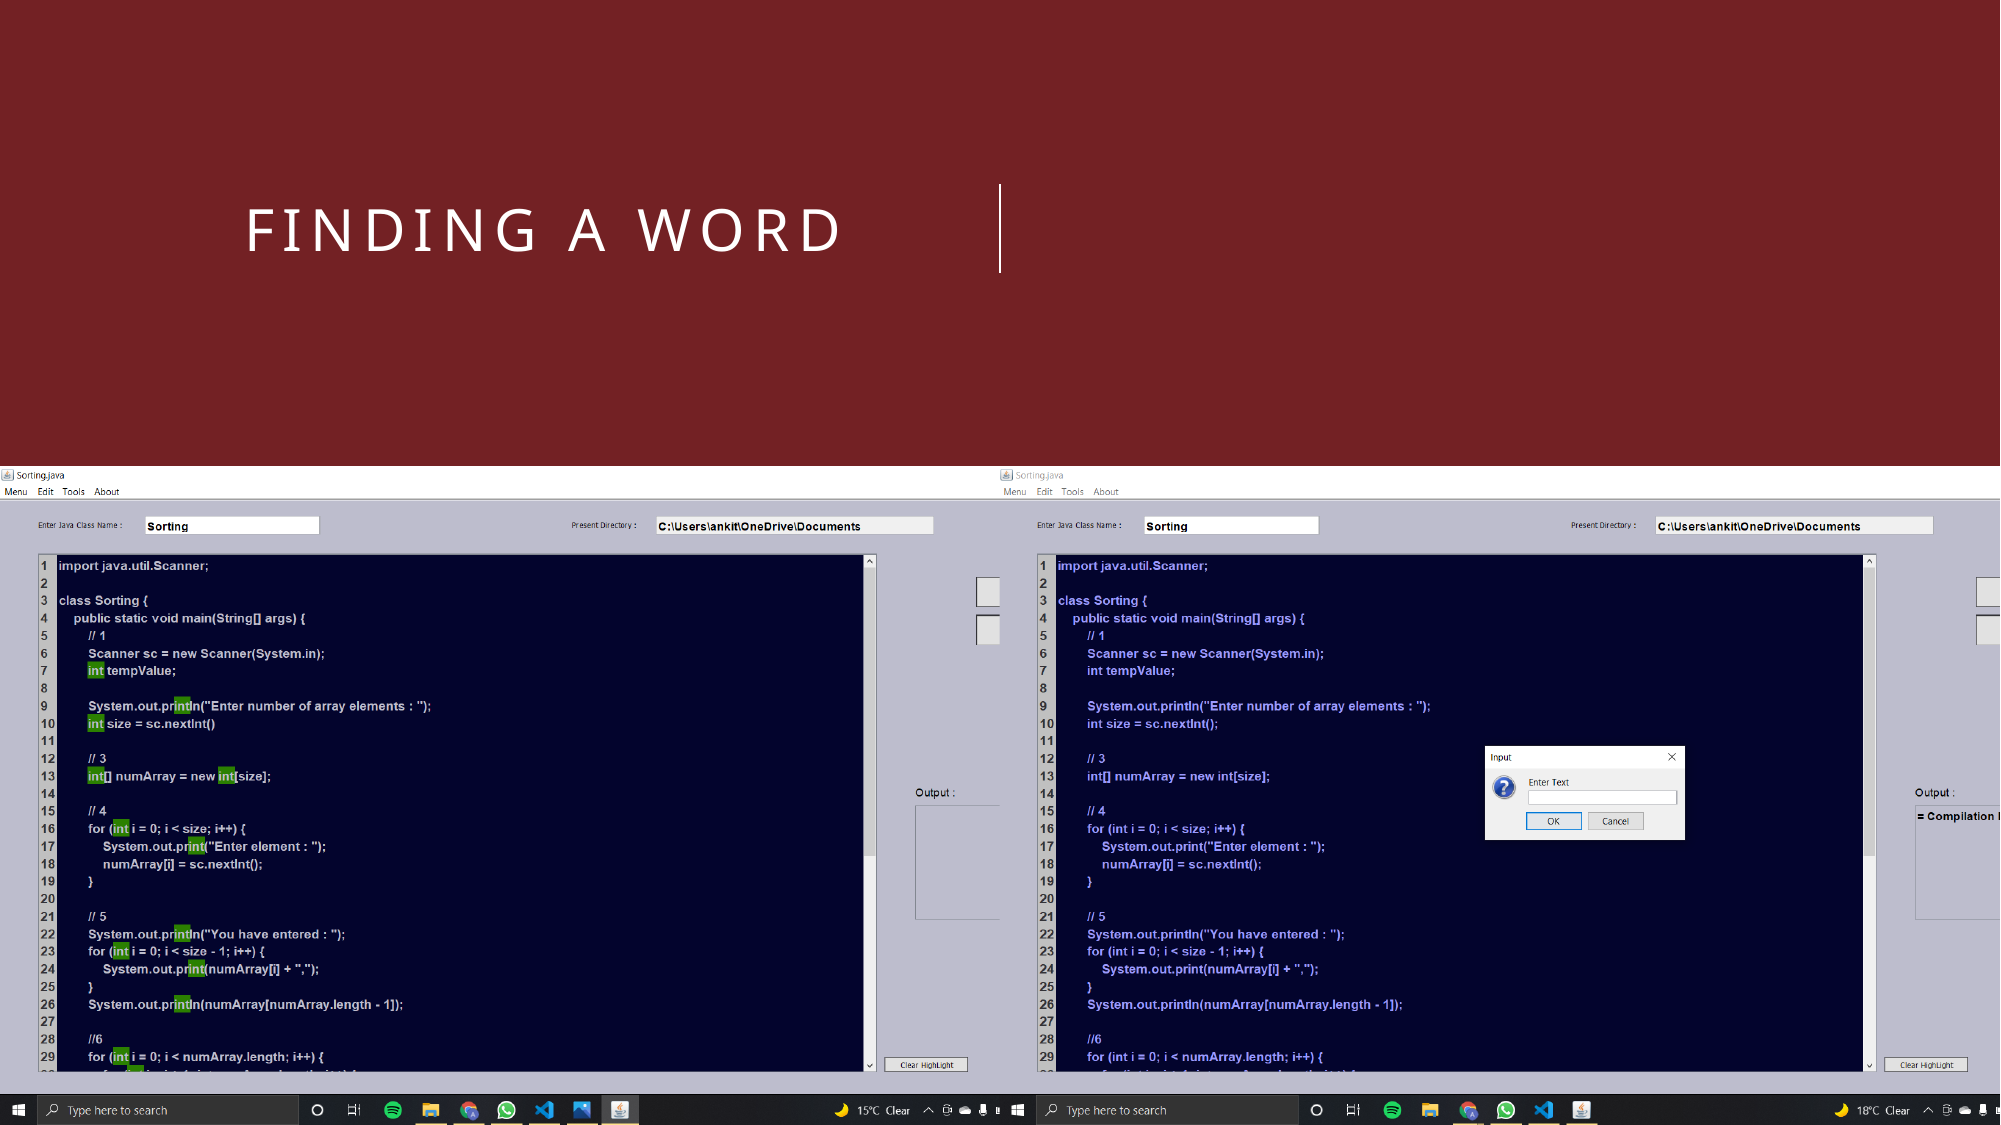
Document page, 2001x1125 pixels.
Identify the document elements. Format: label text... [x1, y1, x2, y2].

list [0, 466, 999, 1125]
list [999, 466, 2000, 1125]
text_box [0, 0, 2000, 466]
title Finding a word [177, 87, 909, 370]
